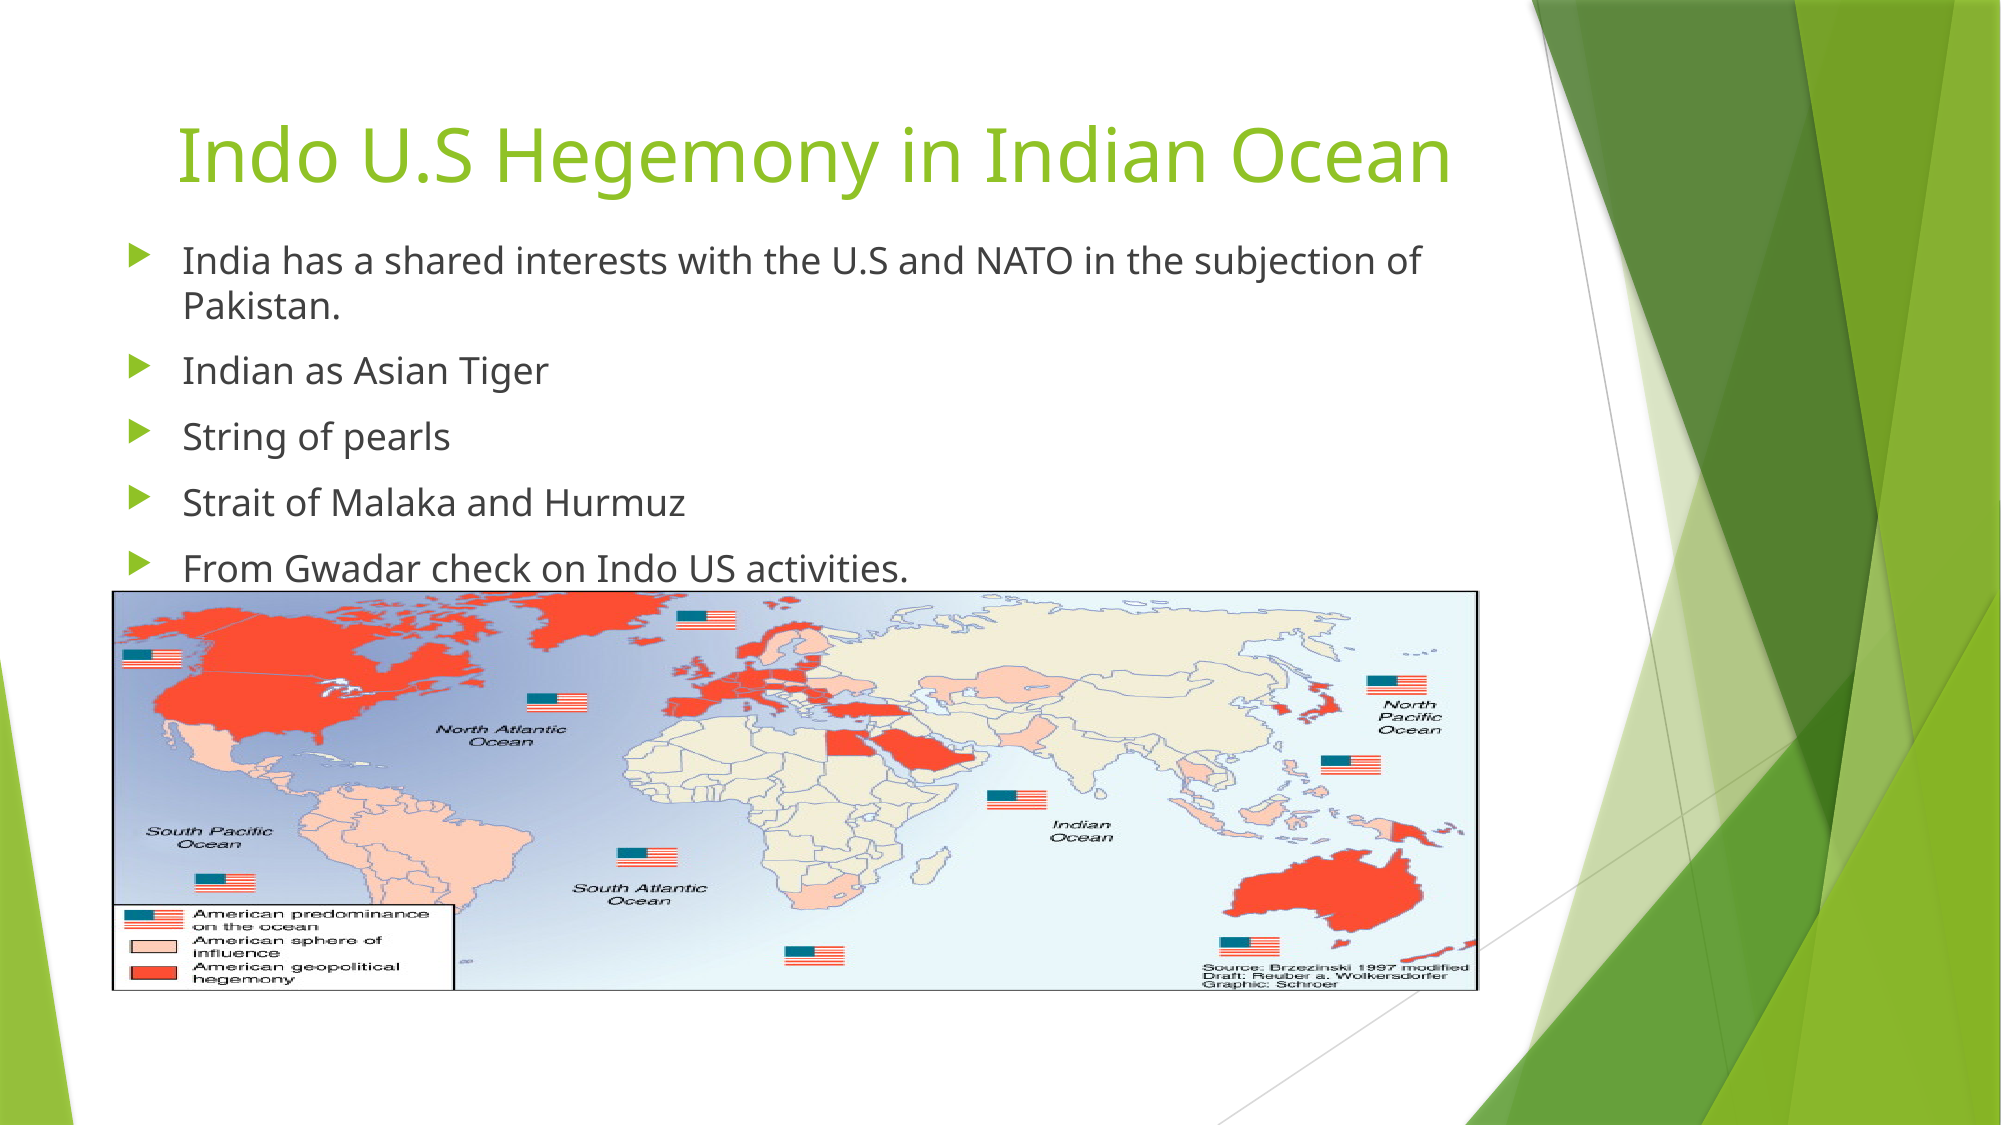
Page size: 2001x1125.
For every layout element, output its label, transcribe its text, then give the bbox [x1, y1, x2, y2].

list India has a shared interests with the U.S and NATO in the subjection of Pakistan. Indian as Asian Tiger String of pearls Strait of Malaka and Hurmuz From Gwadar check on Indo US activities. [111, 229, 1522, 992]
title Indo U.S Hegemony in Indian Ocean [111, 99, 1522, 229]
picture [110, 589, 1480, 992]
